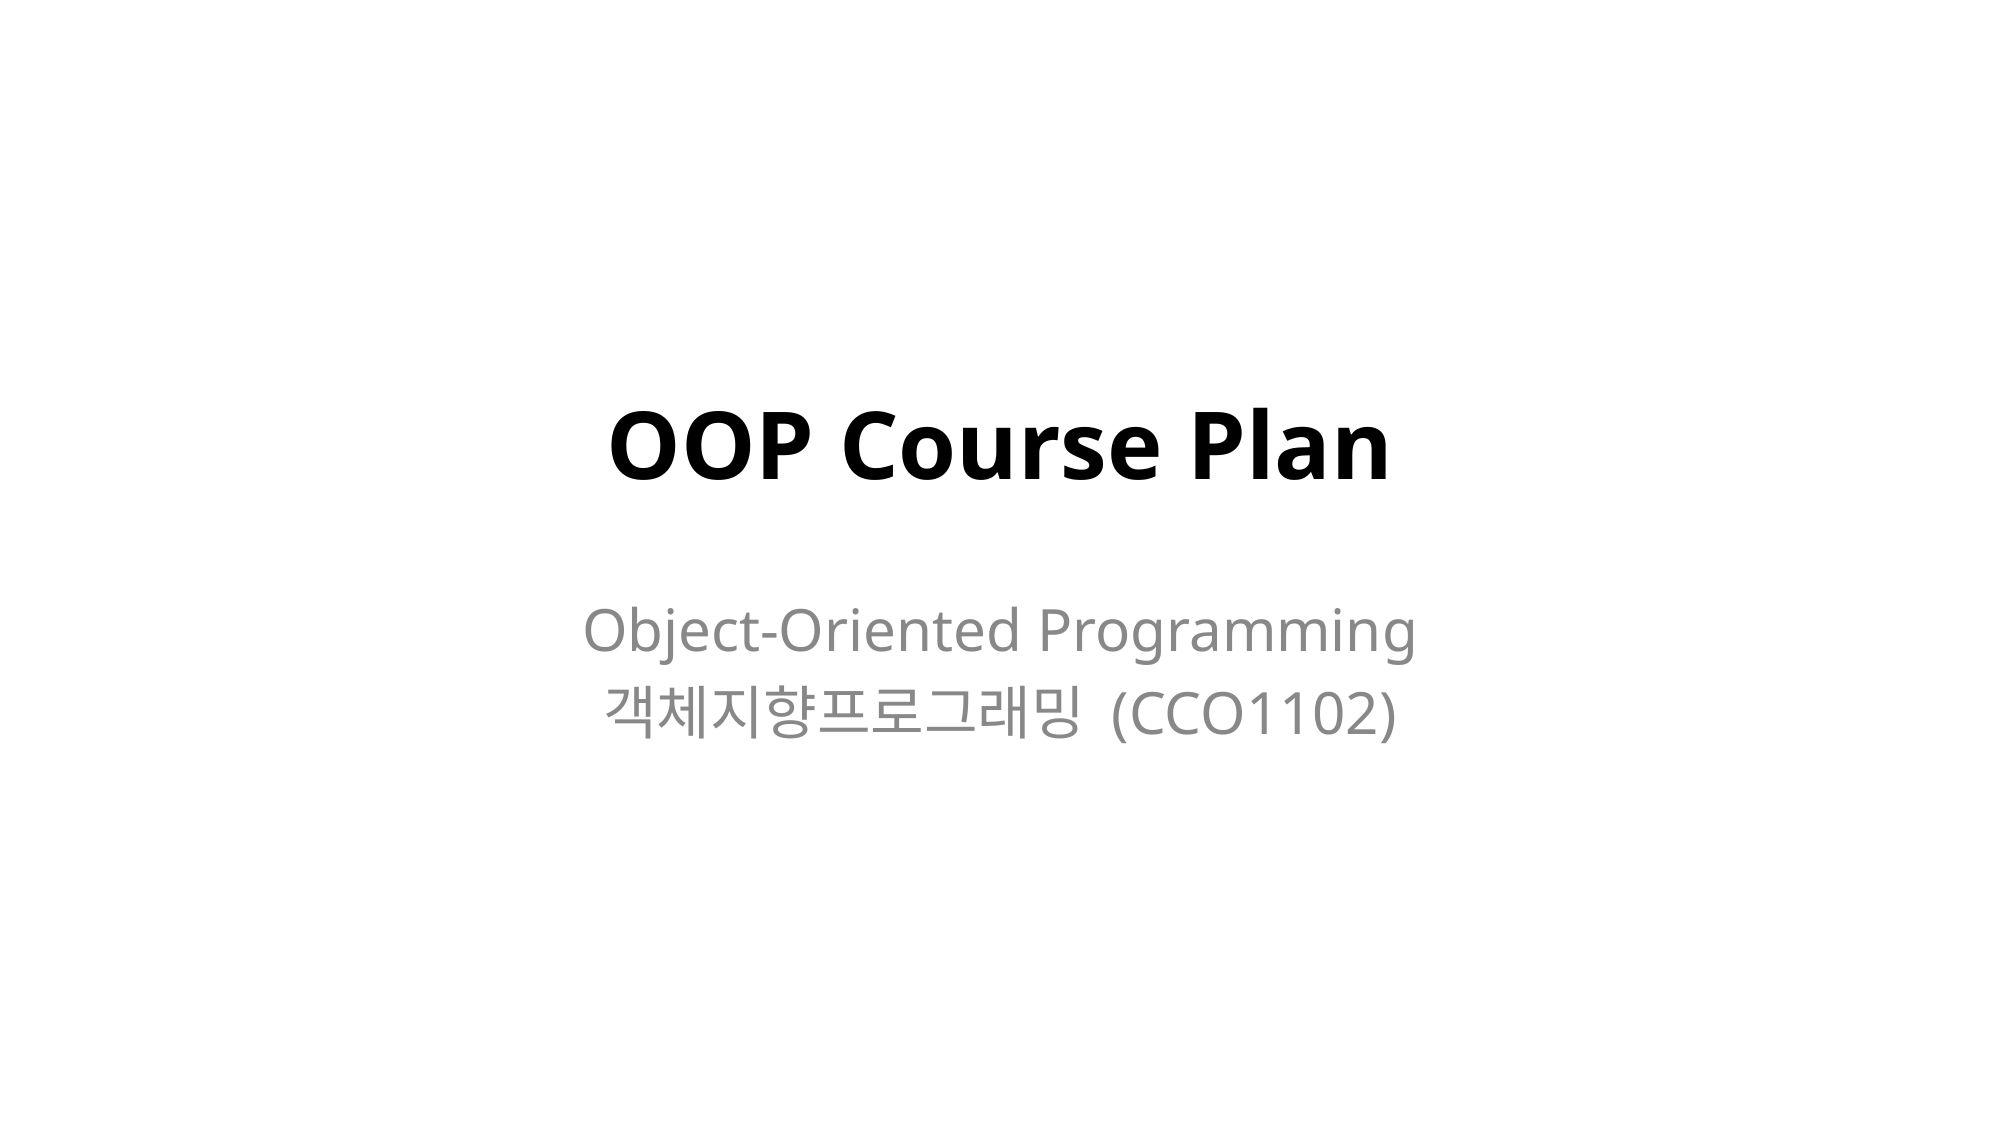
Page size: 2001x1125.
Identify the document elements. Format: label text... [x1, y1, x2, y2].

title OOP Course Plan [113, 320, 1887, 563]
subtitle Object-Oriented Programming 객체지향프로그래밍 (CCO1102) [474, 585, 1526, 781]
